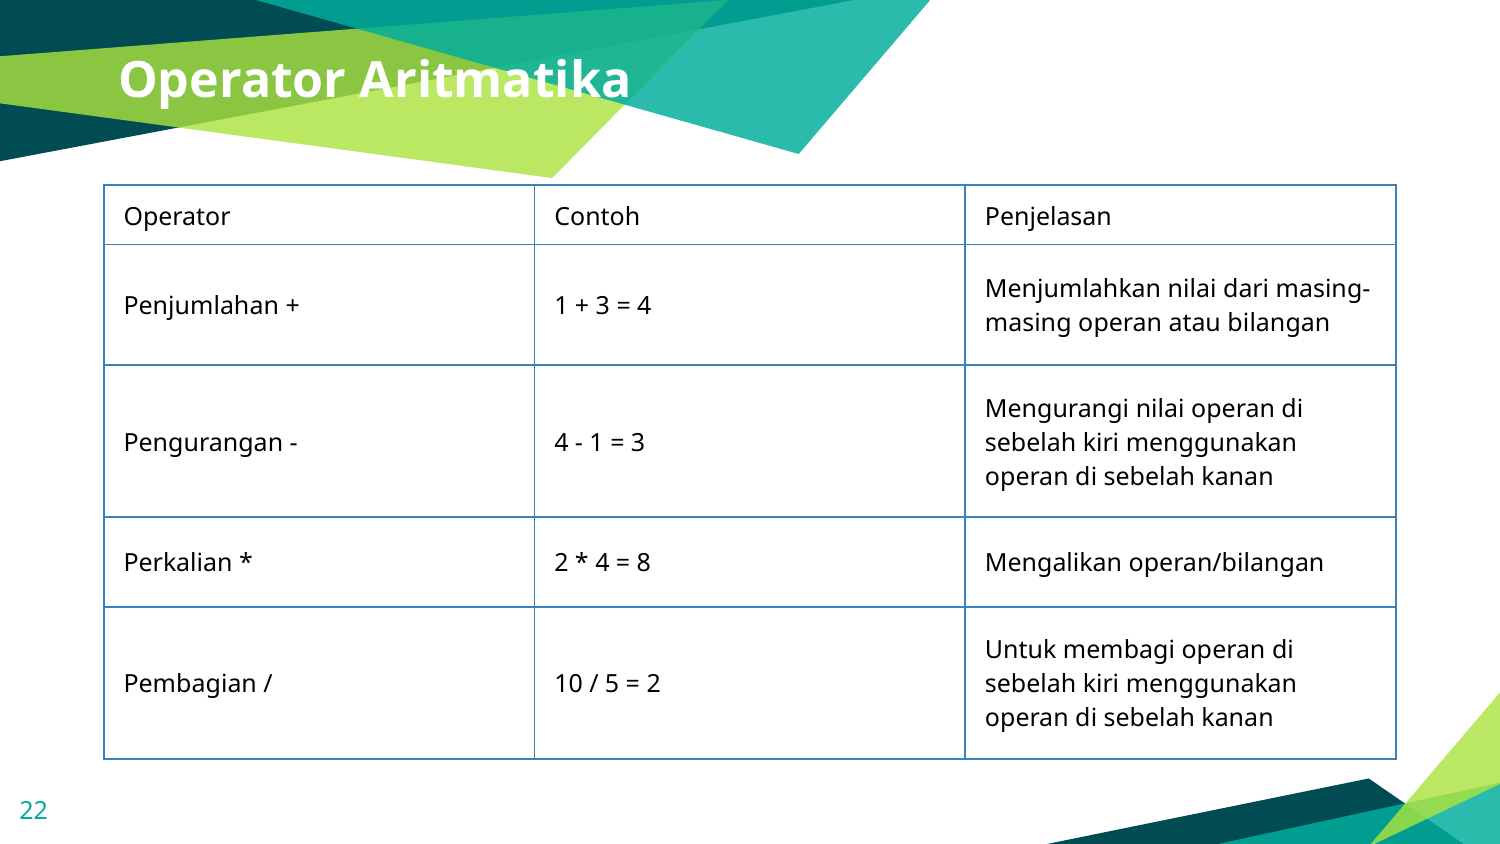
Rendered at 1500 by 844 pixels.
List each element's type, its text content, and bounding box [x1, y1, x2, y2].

table_cell Mengurangi nilai operan di sebelah kiri menggunakan operan di sebelah kanan [966, 366, 1395, 516]
table_cell Perkalian * [105, 518, 534, 606]
table_cell 4 - 1 = 3 [535, 366, 964, 516]
table_header Penjelasan [966, 186, 1395, 244]
slide_number 22 [4, 779, 95, 844]
table_cell Mengalikan operan/bilangan [966, 518, 1395, 606]
table_cell Menjumlahkan nilai dari masing-masing operan atau bilangan [966, 245, 1395, 364]
text_box Operator Aritmatika [103, 39, 1397, 115]
table_cell Pembagian / [105, 608, 534, 758]
table_cell 1 + 3 = 4 [535, 245, 964, 364]
table_header Operator [105, 186, 534, 244]
table_header Contoh [535, 186, 964, 244]
table_cell 10 / 5 = 2 [535, 608, 964, 758]
table_cell Pengurangan - [105, 366, 534, 516]
table_cell Untuk membagi operan di sebelah kiri menggunakan operan di sebelah kanan [966, 608, 1395, 758]
table_cell 2 * 4 = 8 [535, 518, 964, 606]
table_cell Penjumlahan + [105, 245, 534, 364]
